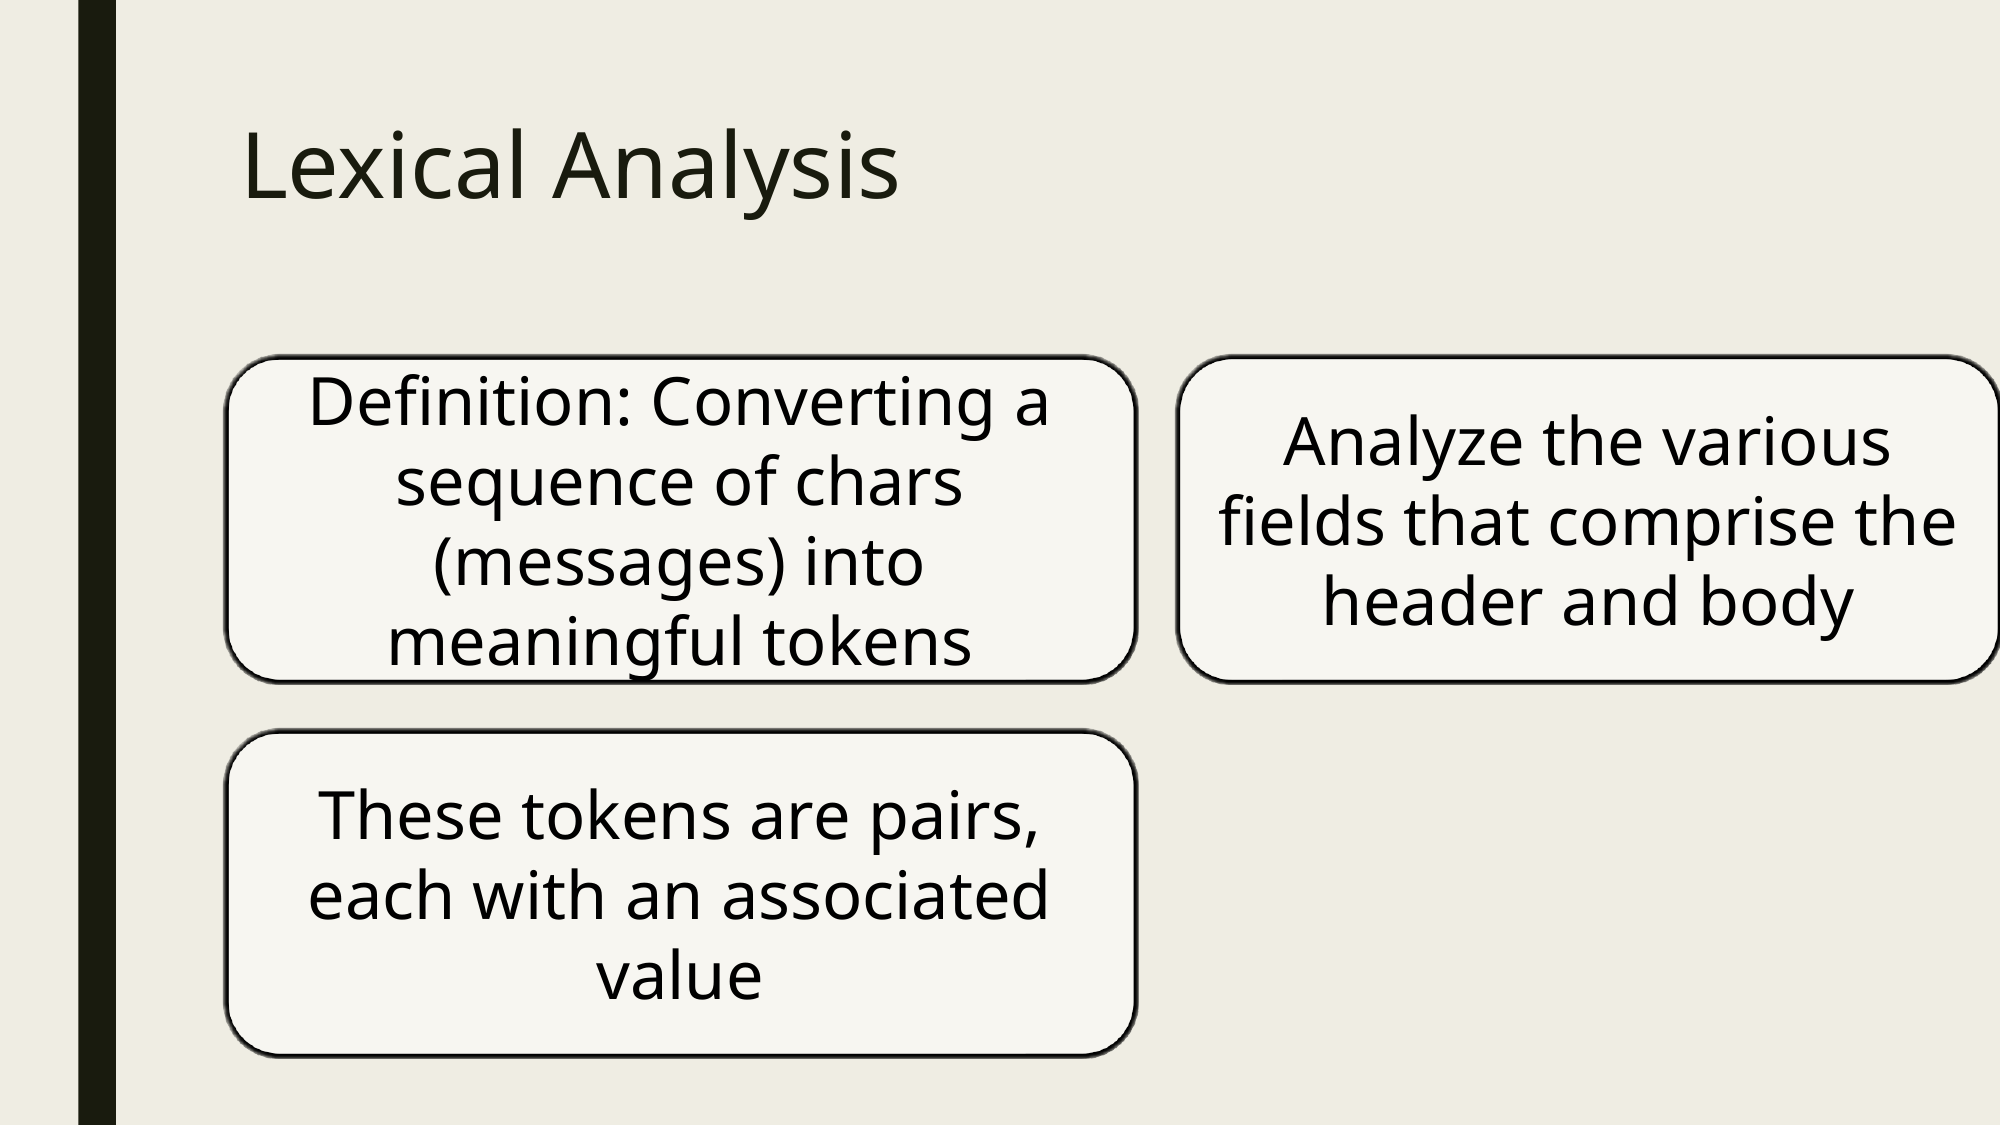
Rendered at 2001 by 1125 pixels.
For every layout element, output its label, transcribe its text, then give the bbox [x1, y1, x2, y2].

text_box Definition: Converting a sequence of chars (messages) into meaningful tokens [227, 358, 1136, 682]
text_box Analyze the various fields that comprise the header and body [1179, 358, 2000, 682]
text_box These tokens are pairs, each with an associated value [227, 732, 1136, 1056]
title Lexical Analysis [225, 112, 1800, 357]
